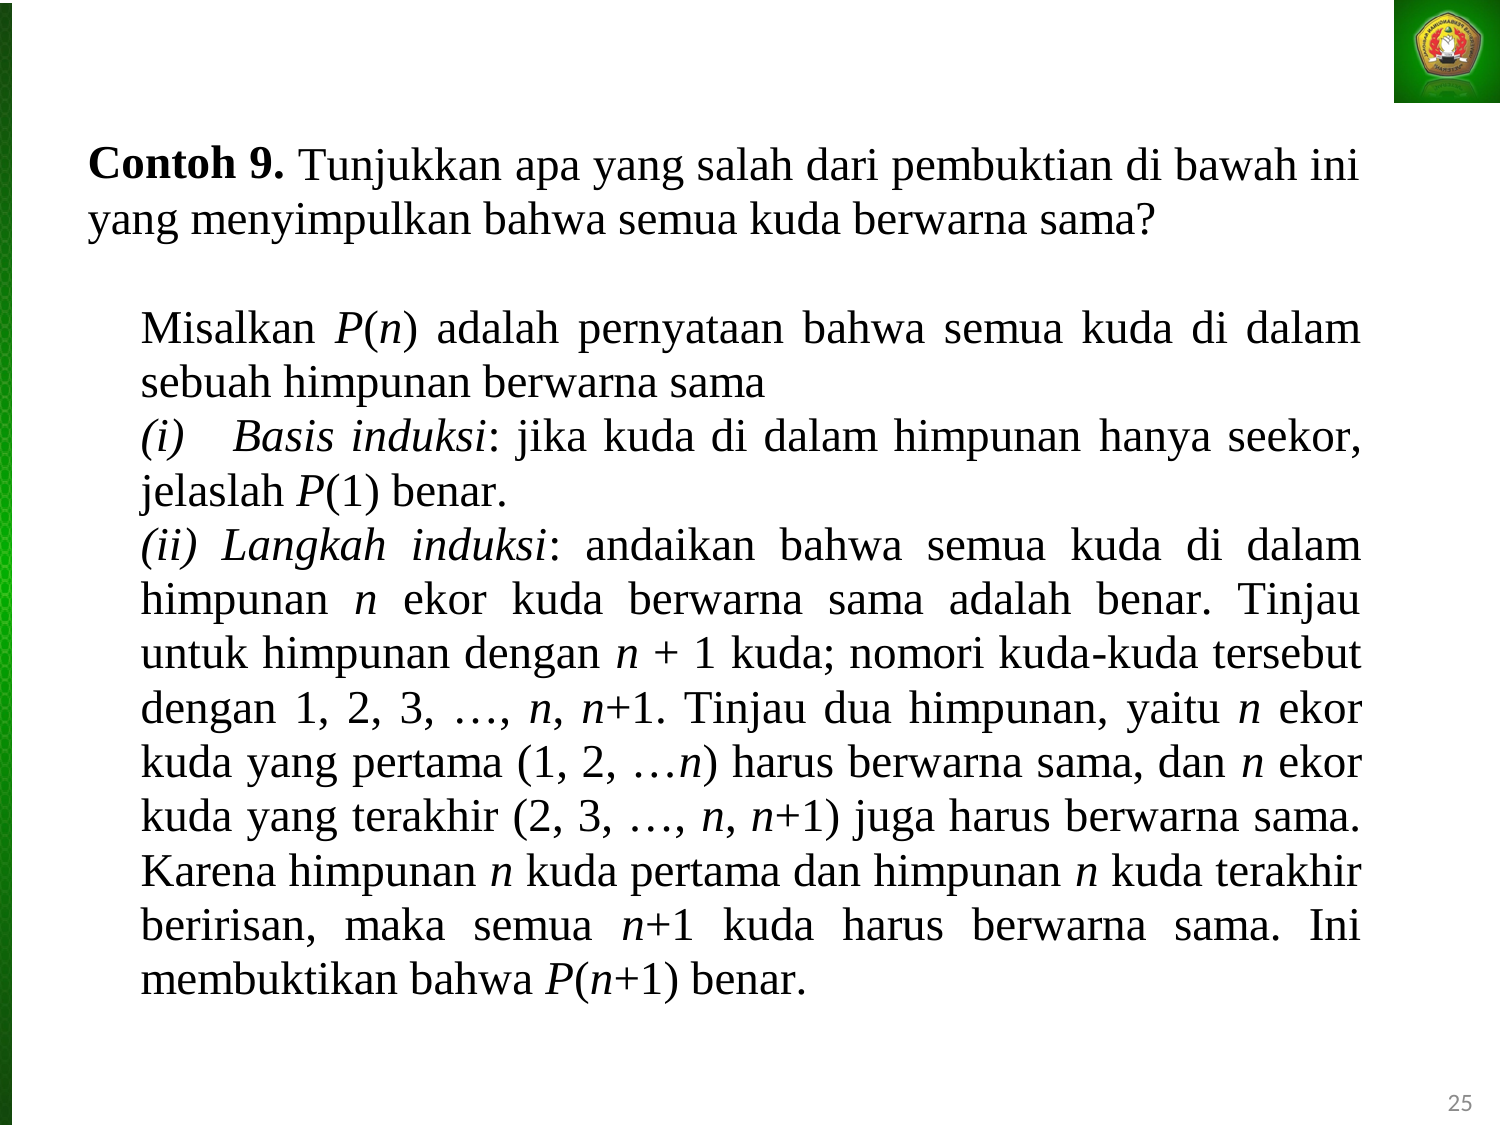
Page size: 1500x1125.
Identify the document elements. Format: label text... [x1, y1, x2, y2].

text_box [87, 137, 1363, 1007]
picture [0, 3, 12, 1125]
slide_number 25 [1148, 1078, 1489, 1125]
picture [1394, 0, 1500, 103]
